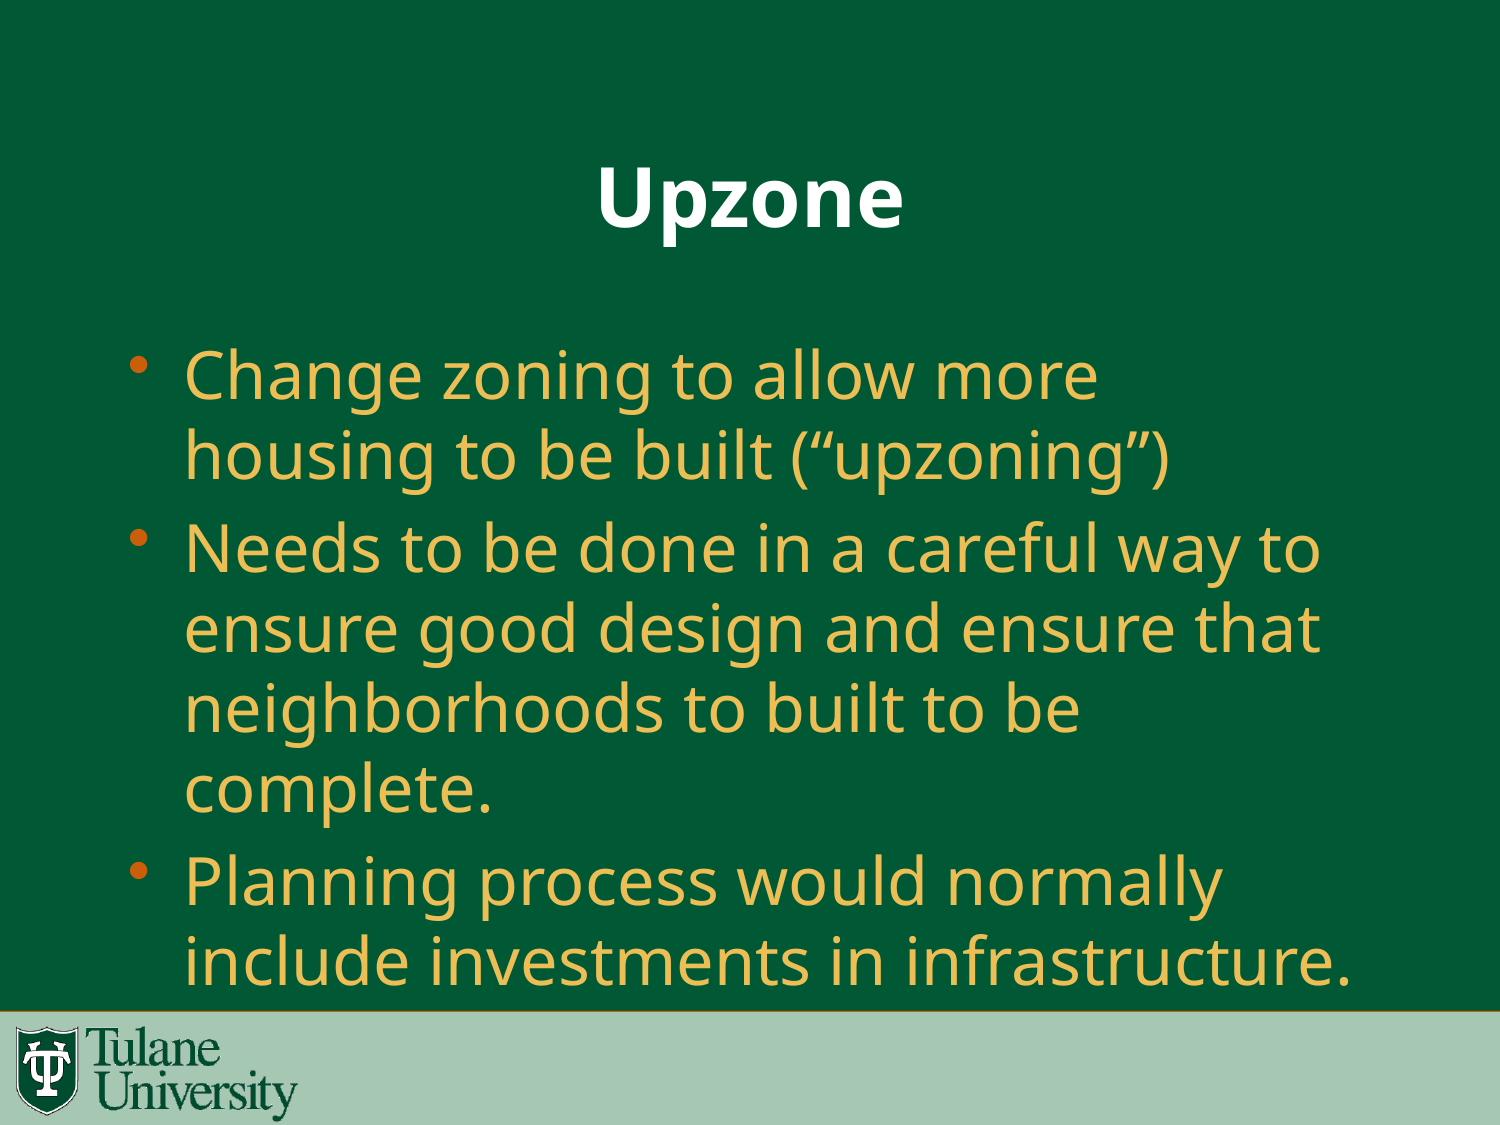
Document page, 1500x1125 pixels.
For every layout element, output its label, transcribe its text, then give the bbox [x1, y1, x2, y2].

picture [0, 1012, 313, 1125]
list Change zoning to allow more housing to be built (“upzoning”) Needs to be done in a careful way to ensure good design and ensure that neighborhoods to built to be complete. Planning process would normally include investments in infrastructure. [112, 324, 1388, 1000]
title Upzone [112, 99, 1388, 288]
